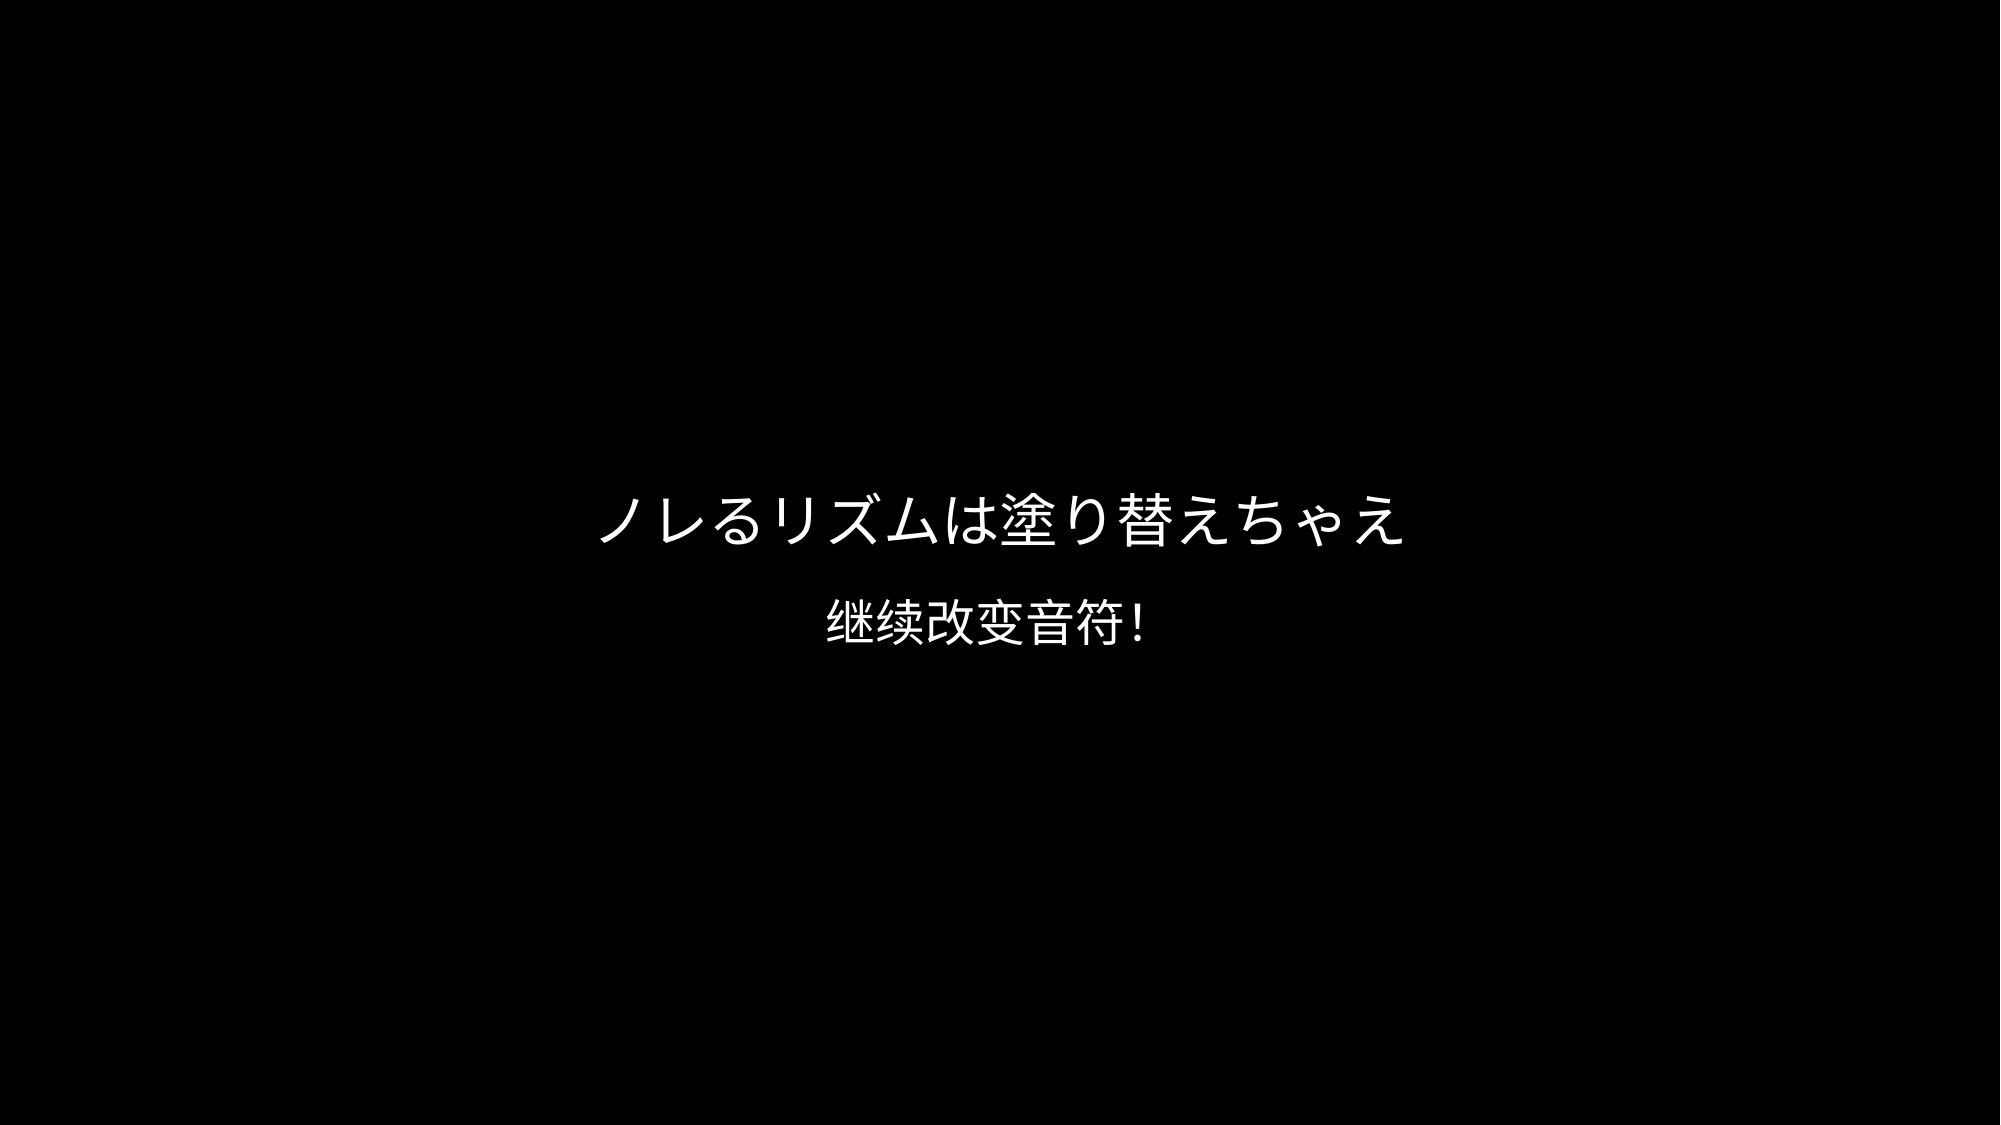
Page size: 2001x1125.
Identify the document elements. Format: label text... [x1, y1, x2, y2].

subtitle 继续改变音符！ [0, 590, 2000, 863]
title ノレるリズムは塗り替えちゃえ [0, 170, 2000, 563]
